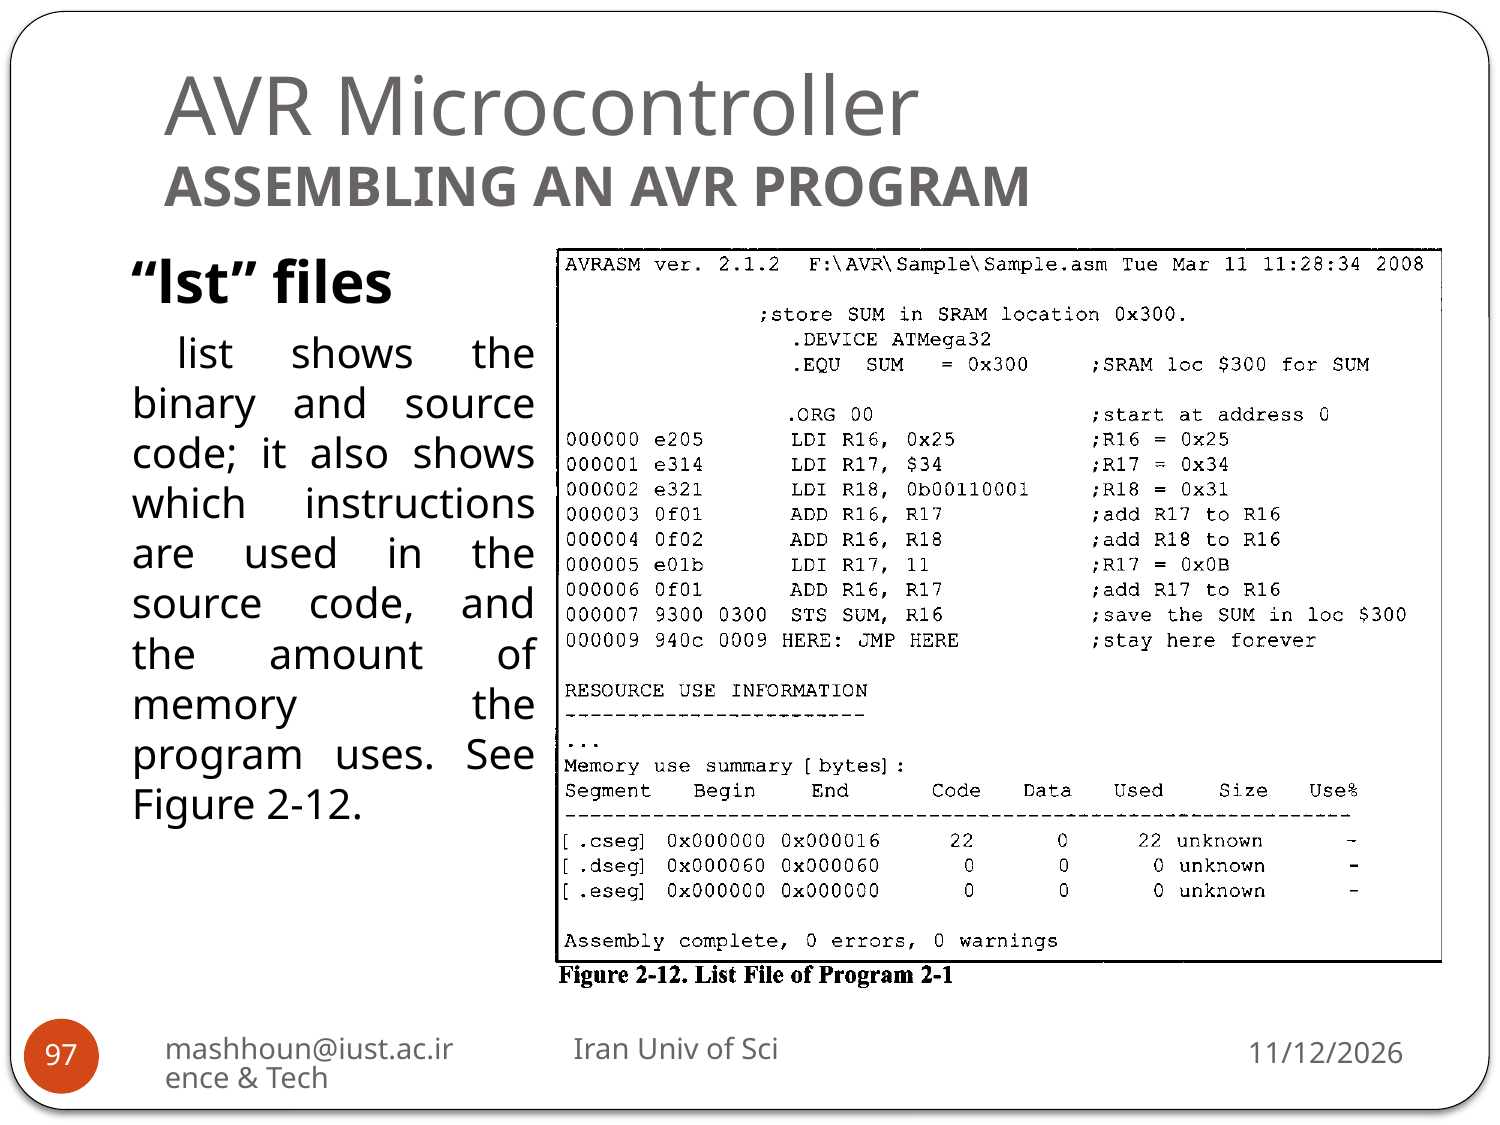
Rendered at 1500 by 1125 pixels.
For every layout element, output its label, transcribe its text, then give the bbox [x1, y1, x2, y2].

picture [555, 245, 1442, 991]
footer mashhoun@iust.ac.ir Iran Univ of Science & Tech [150, 1012, 800, 1088]
slide_number 97 [23, 1018, 99, 1094]
list “lst” files list shows the binary and source code; it also shows which instructions are used in the source code, and the amount of memory the program uses. See Figure 2-12. [117, 237, 551, 988]
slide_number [1012, 1015, 1419, 1094]
title AVR Microcontroller ASSEMBLING AN AVR PROGRAM [150, 45, 1425, 233]
